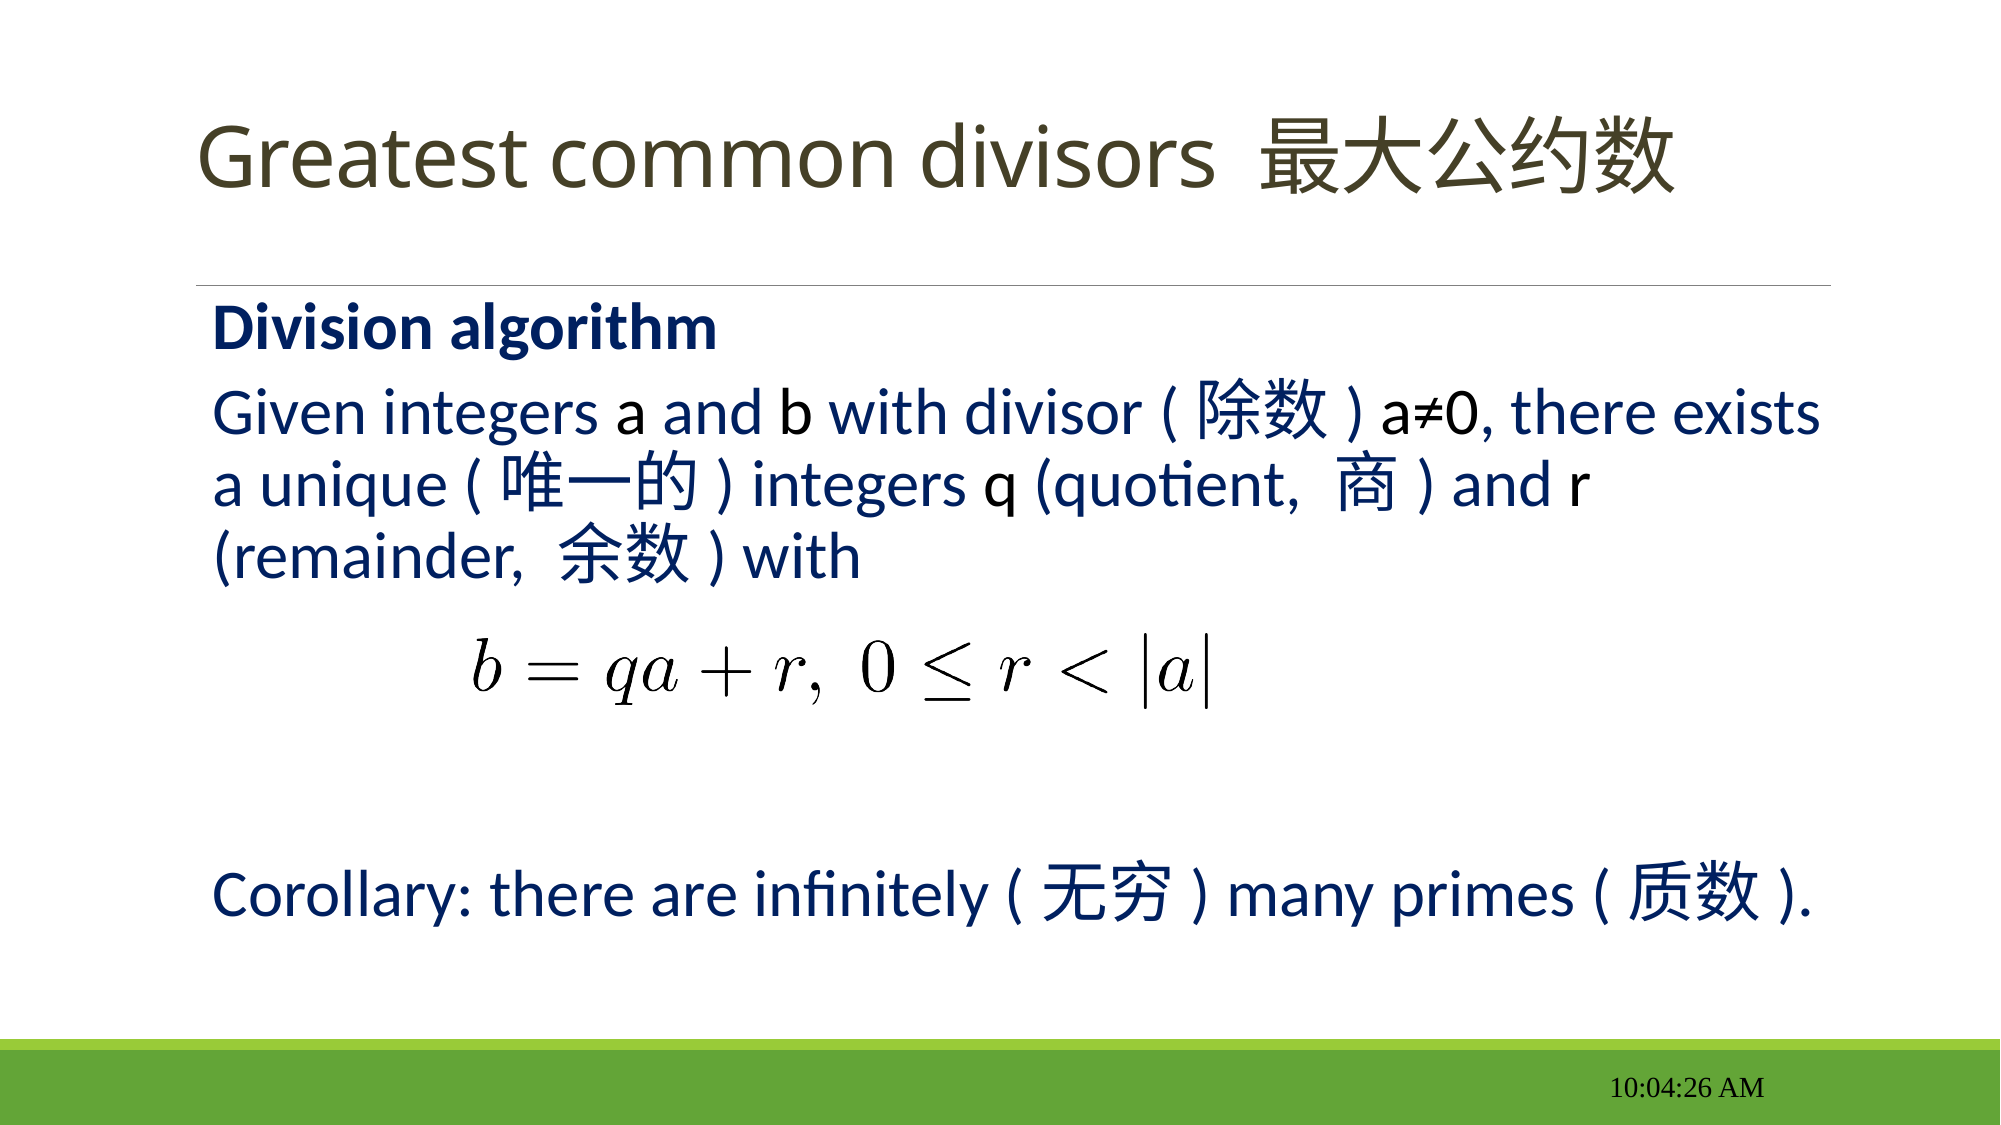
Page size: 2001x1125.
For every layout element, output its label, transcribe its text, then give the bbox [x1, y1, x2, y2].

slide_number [1594, 1055, 2000, 1116]
picture [473, 632, 1208, 710]
title Greatest common divisors 最大公约数 [180, 47, 1830, 213]
list Division algorithm Given integers a and b with divisor (除数) a≠0, there exists a unique (唯一的) integers q (quotient, 商) and r (remainder, 余数) with Corollary: there are infinitely (无穷) many primes (质数). [180, 284, 1830, 963]
